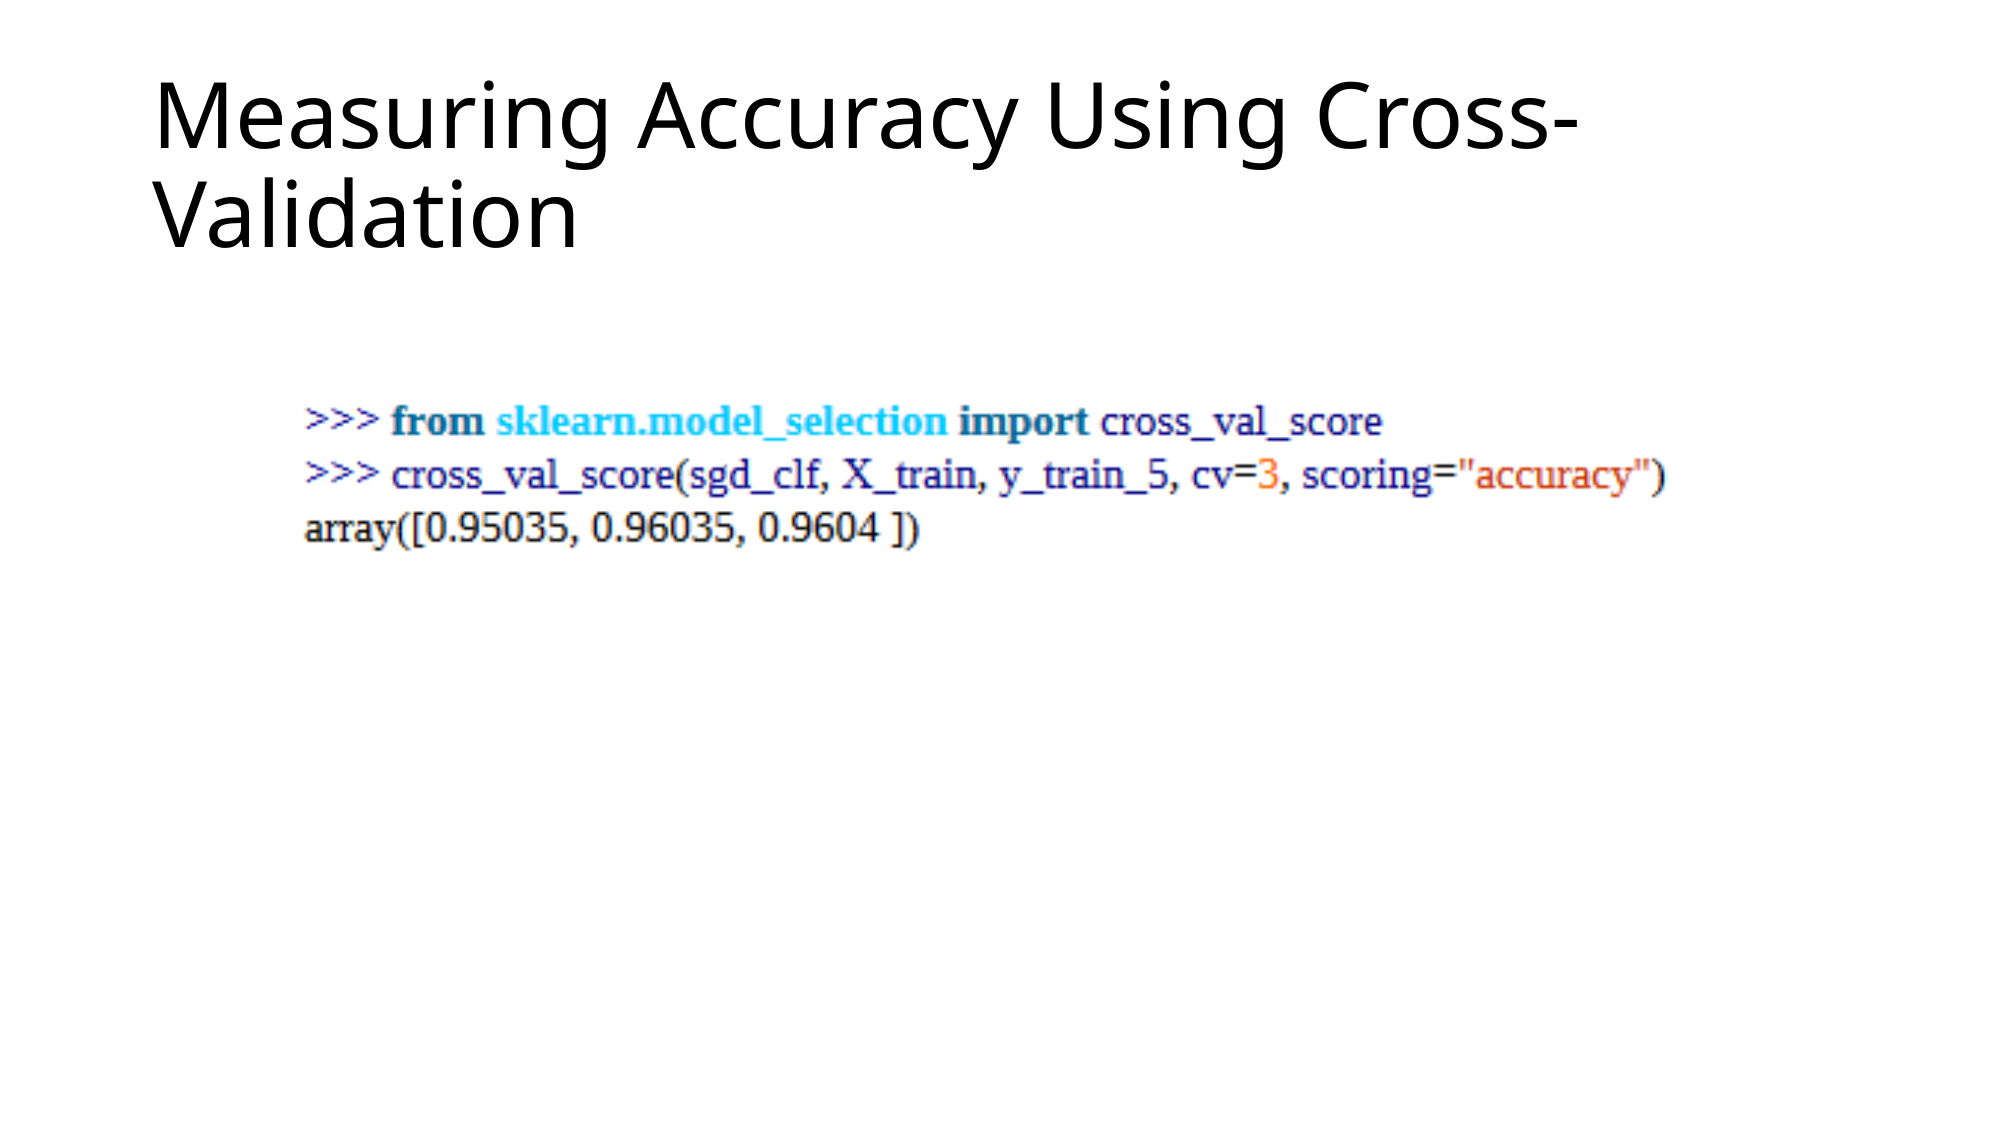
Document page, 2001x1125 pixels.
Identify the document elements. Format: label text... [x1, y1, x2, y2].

title Measuring Accuracy Using Cross-Validation [137, 59, 1863, 278]
picture [267, 347, 1733, 590]
